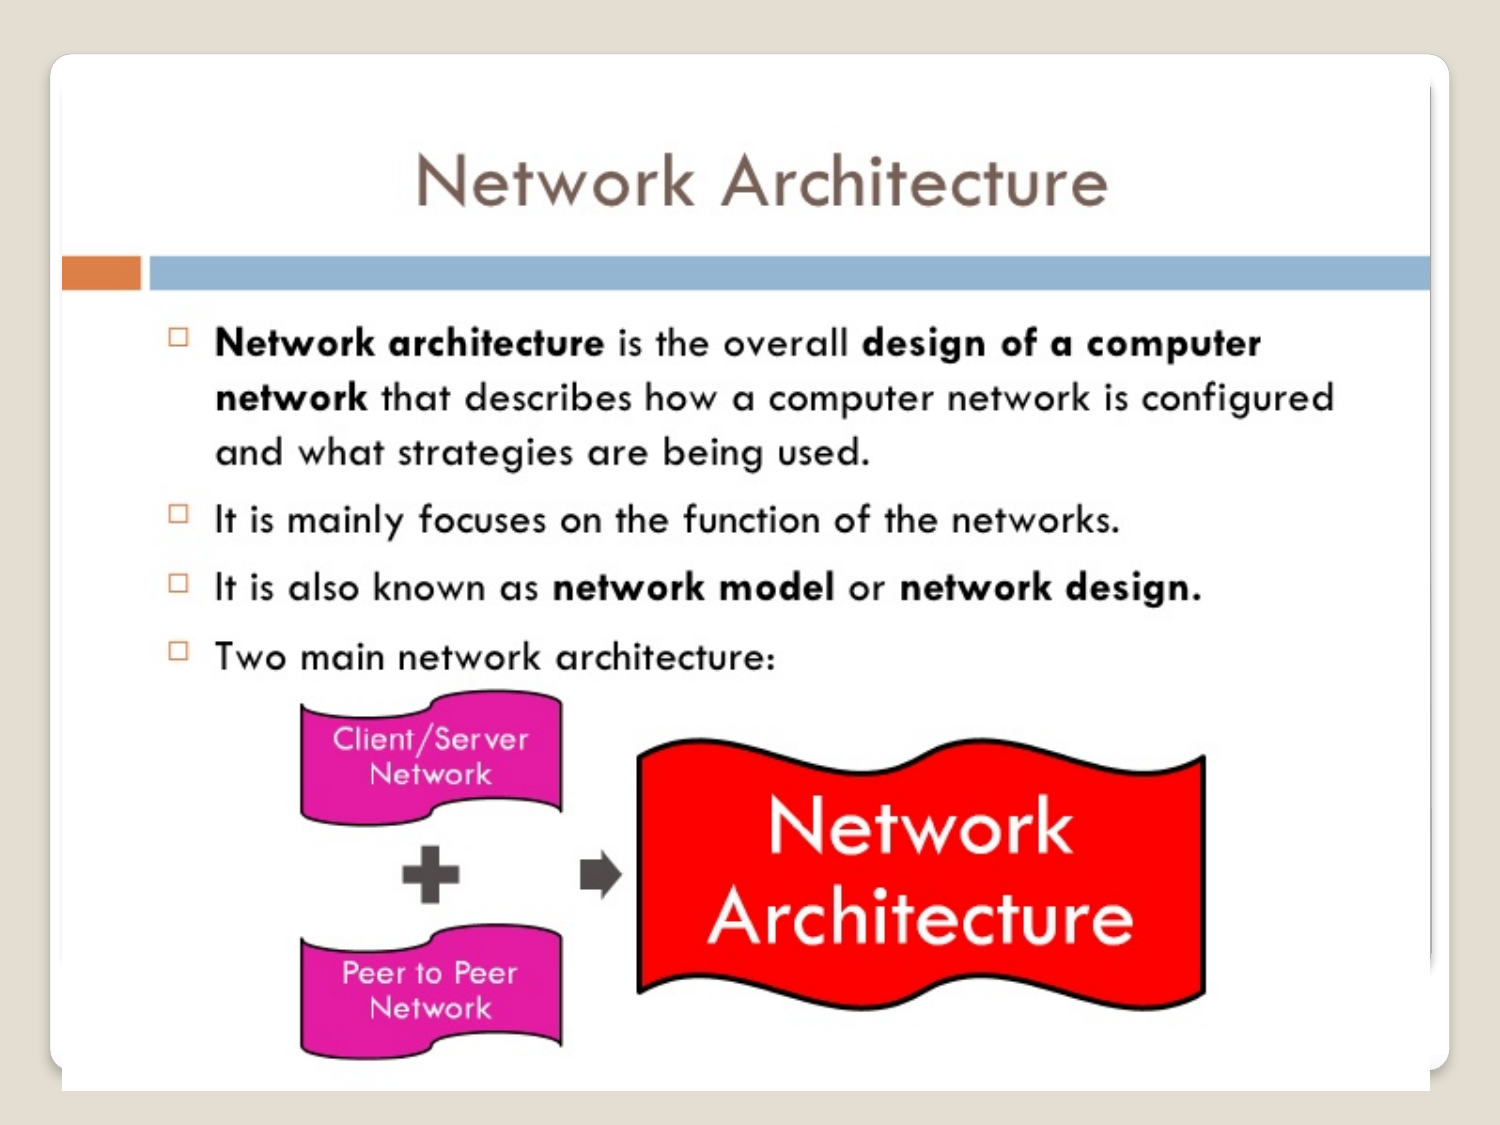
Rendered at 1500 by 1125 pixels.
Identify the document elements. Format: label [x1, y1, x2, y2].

list [62, 65, 1430, 1091]
